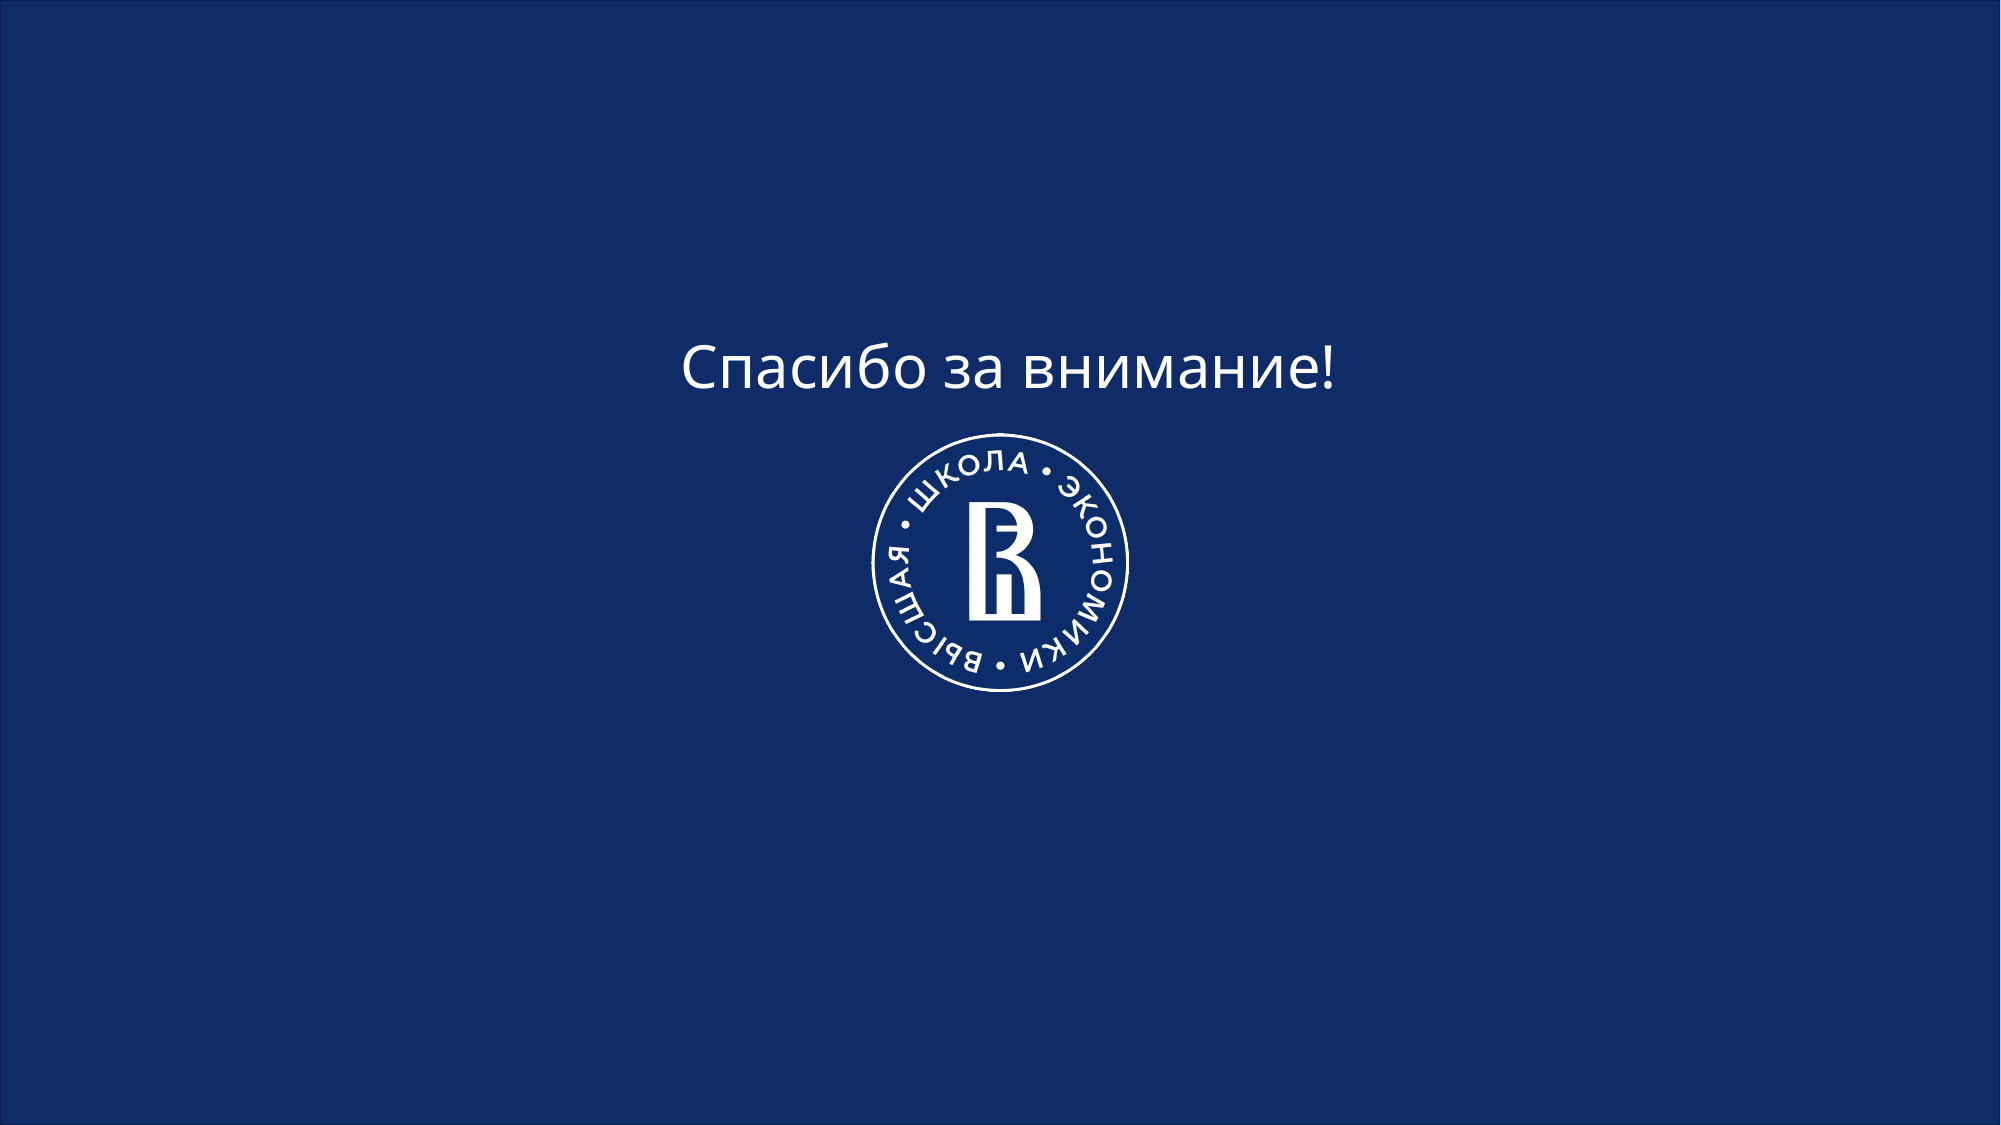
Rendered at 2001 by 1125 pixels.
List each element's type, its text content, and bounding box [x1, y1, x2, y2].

picture [871, 457, 1129, 692]
text_box Спасибо за внимание! [666, 329, 1376, 457]
